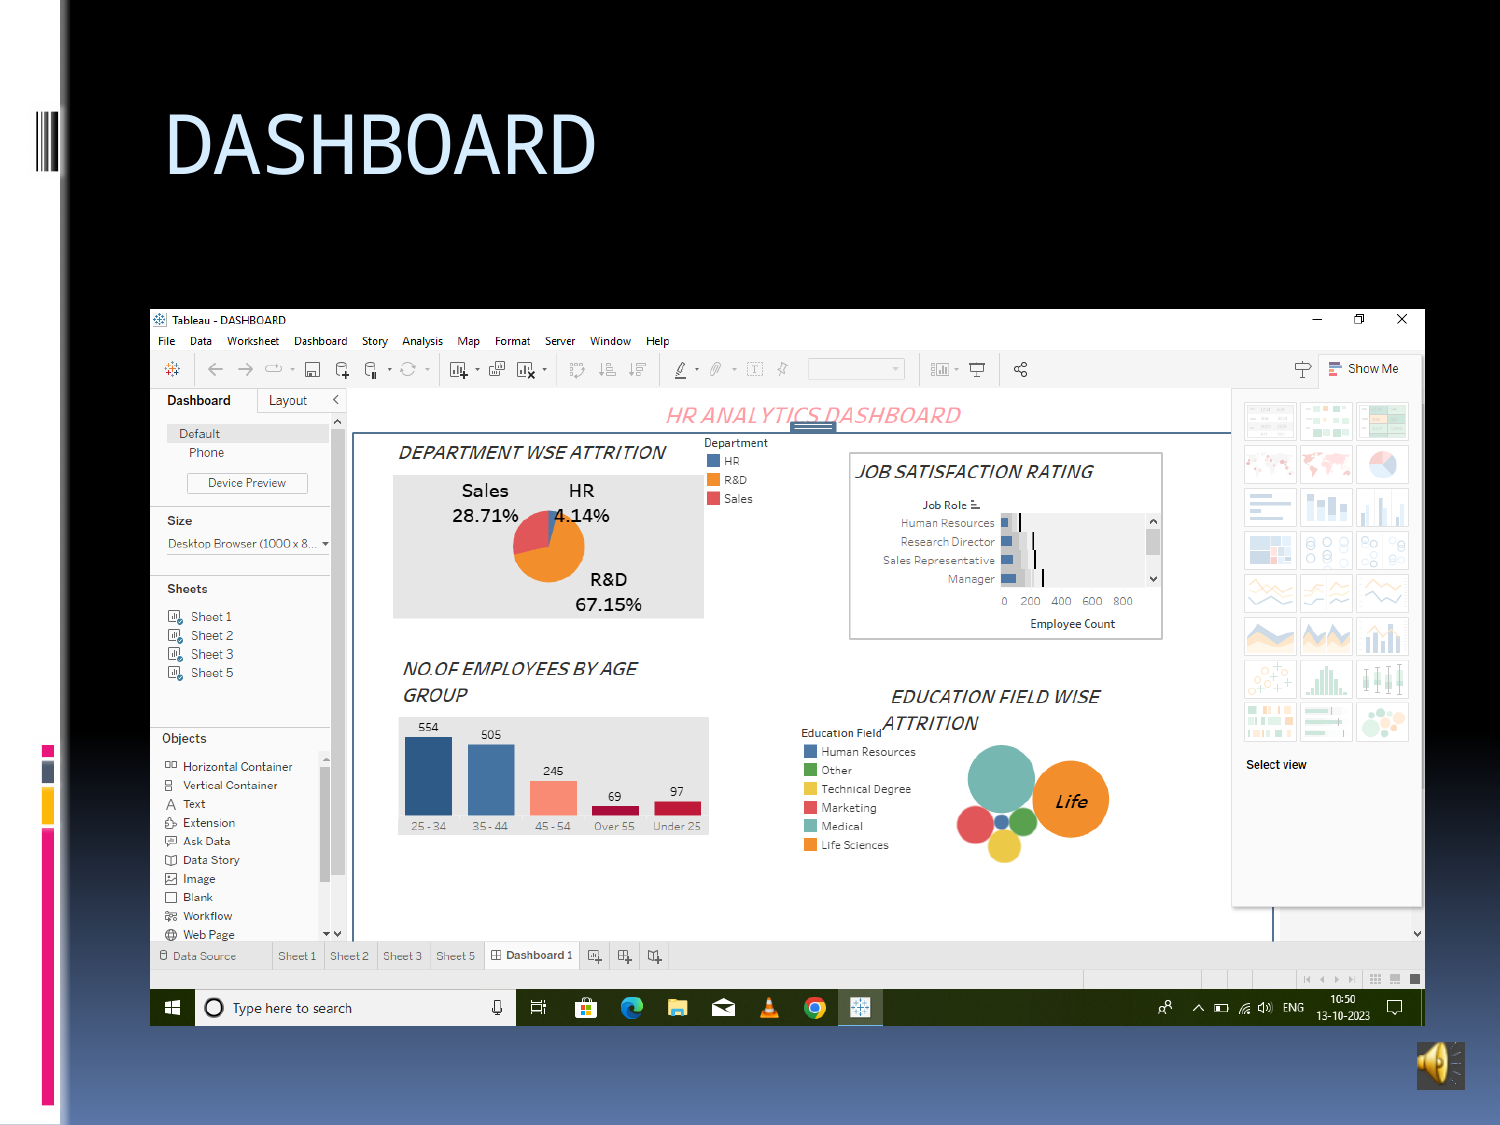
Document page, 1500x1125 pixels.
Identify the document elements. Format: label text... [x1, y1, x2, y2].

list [149, 308, 1426, 1027]
picture [1415, 1040, 1467, 1092]
title DASHBOARD [150, 83, 1425, 234]
